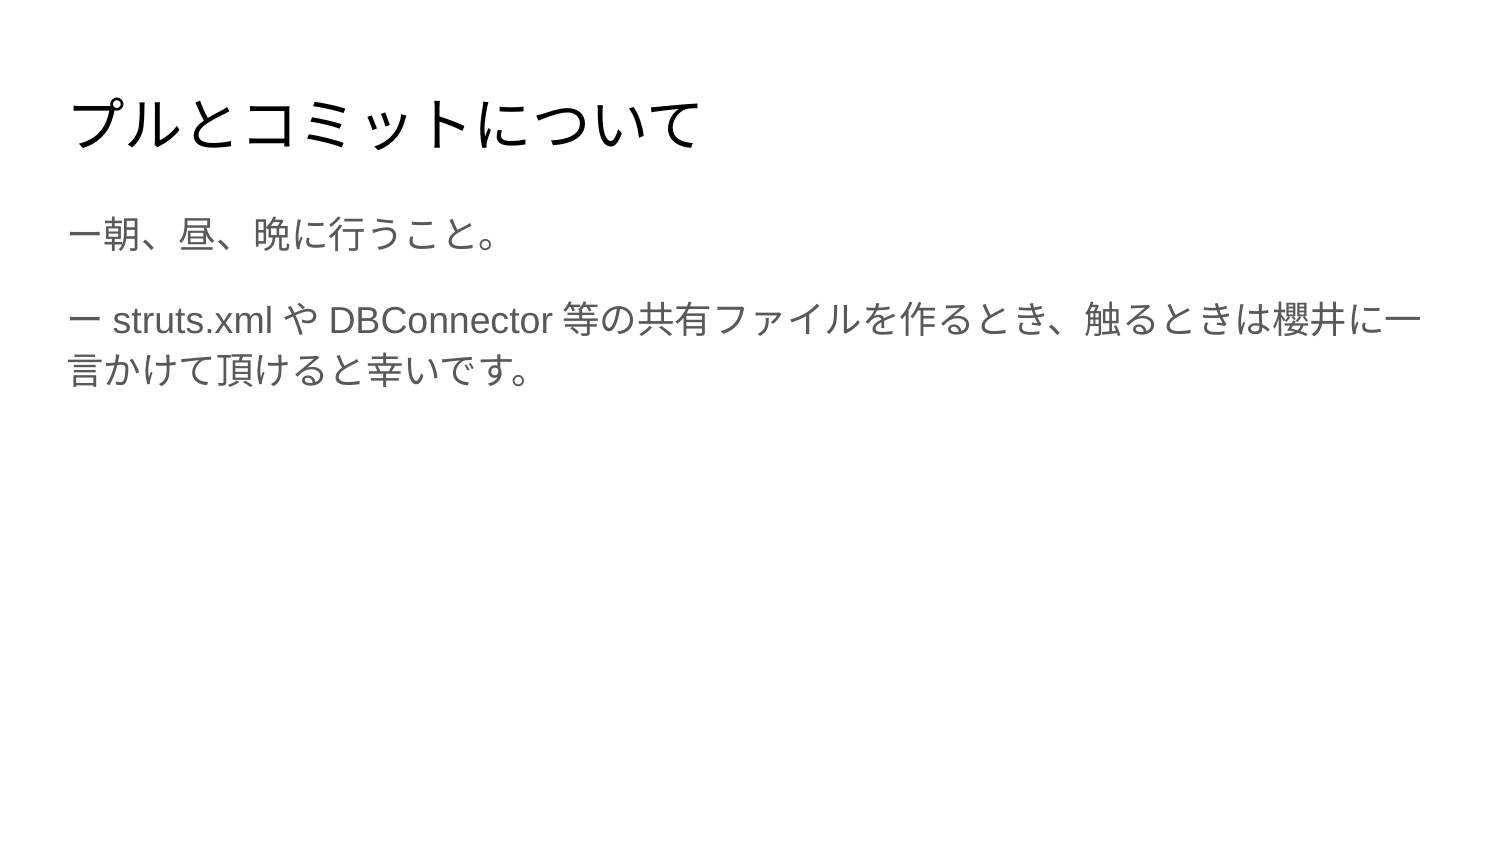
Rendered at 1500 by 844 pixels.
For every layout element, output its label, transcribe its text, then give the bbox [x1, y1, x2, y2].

title プルとコミットについて [51, 72, 1449, 167]
list ー朝、昼、晩に行うこと。 ーstruts.xmlやDBConnector等の共有ファイルを作るとき、触るときは櫻井に一言かけて頂けると幸いです。 [51, 189, 1449, 750]
